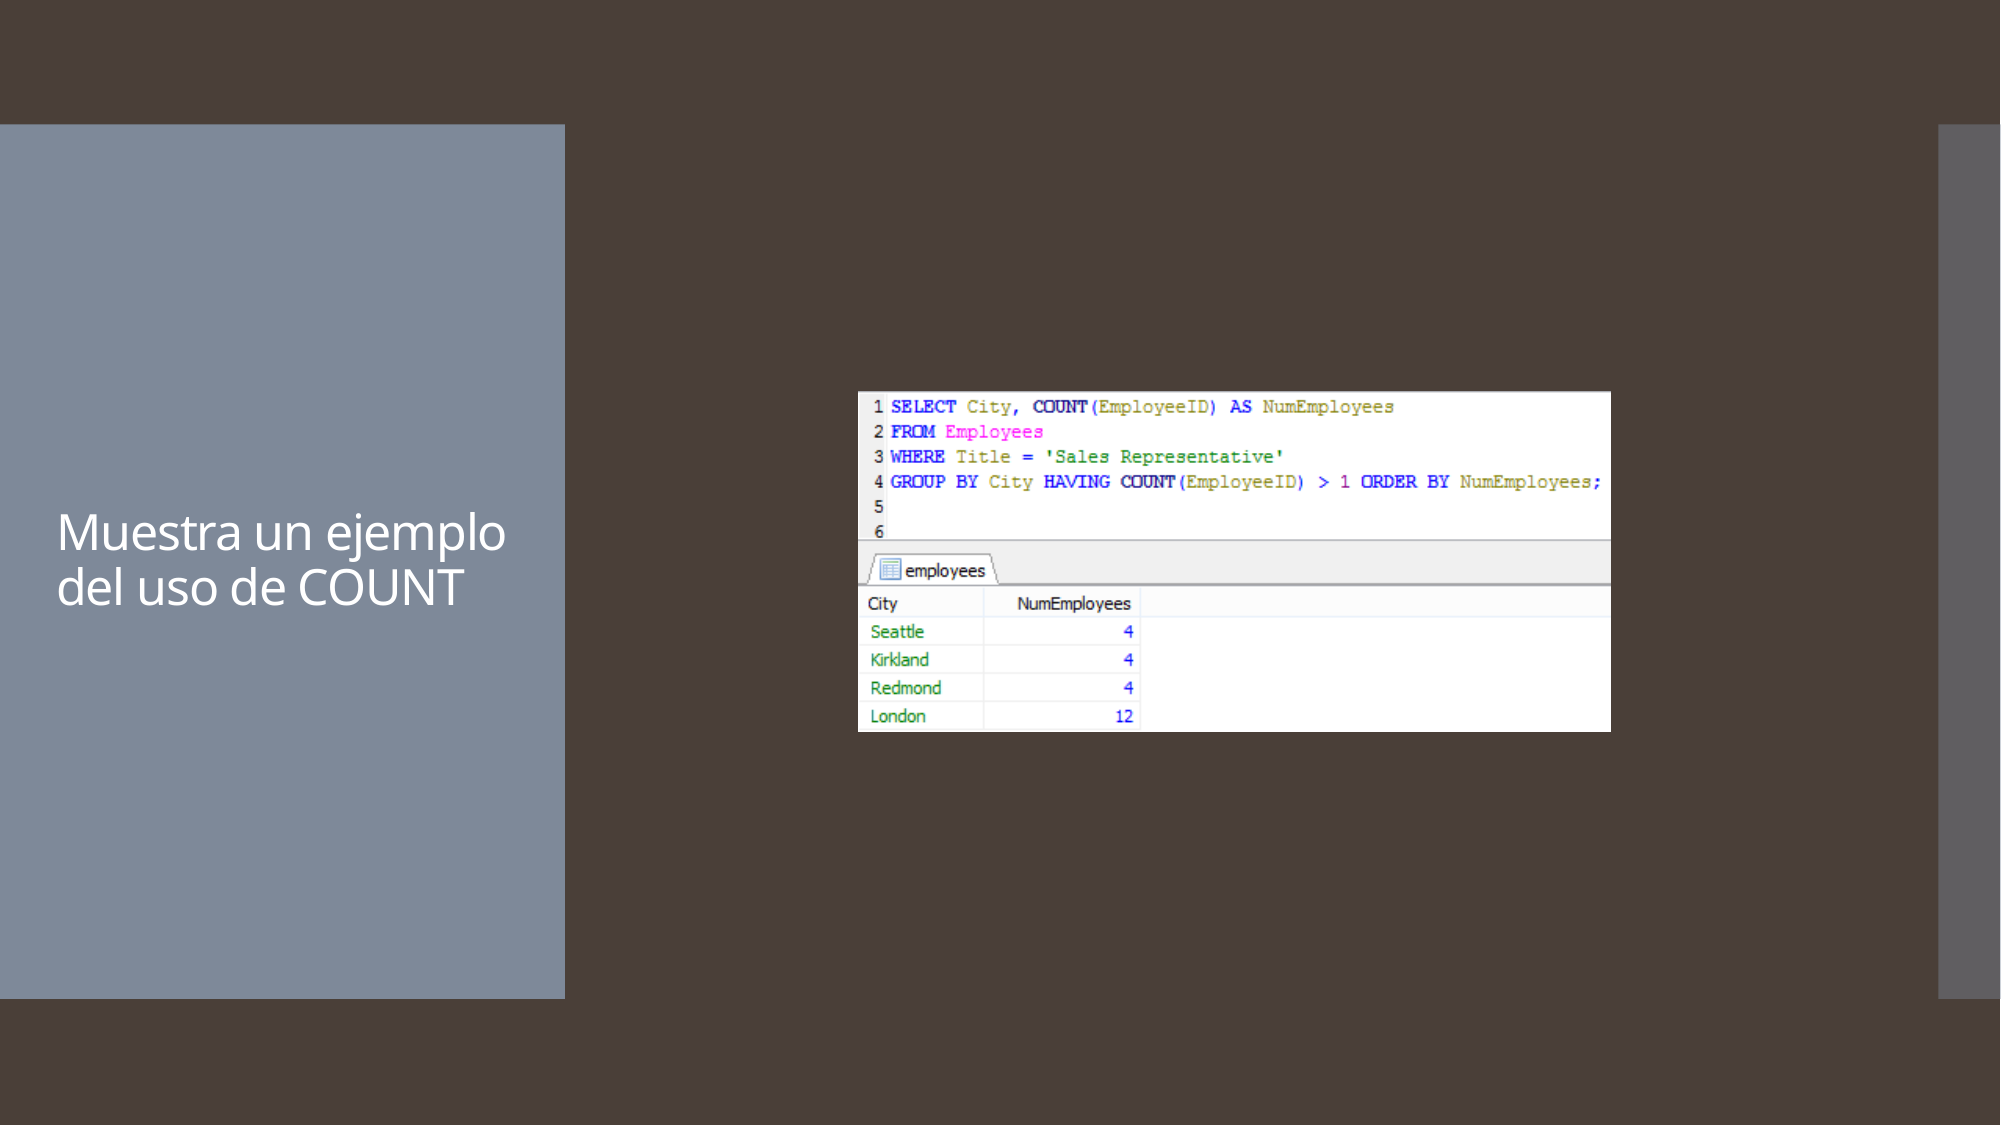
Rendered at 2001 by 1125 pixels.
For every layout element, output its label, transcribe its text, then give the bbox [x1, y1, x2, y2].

title Muestra un ejemplo del uso de COUNT [41, 184, 525, 940]
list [858, 391, 1611, 733]
